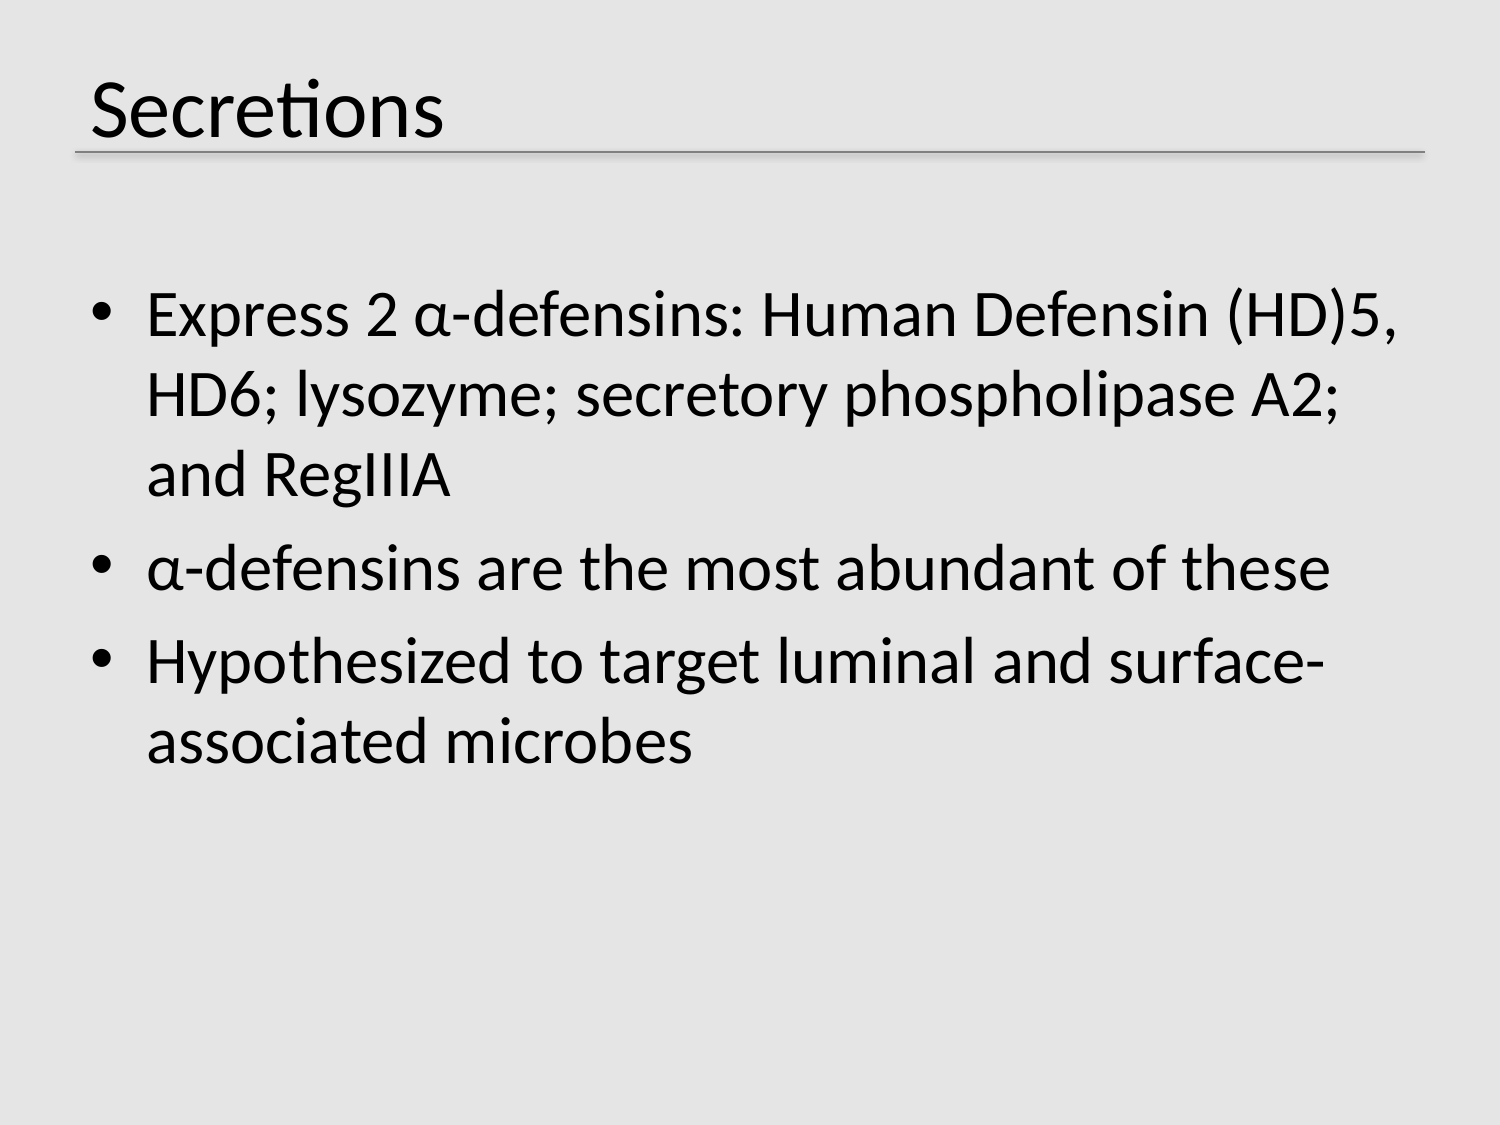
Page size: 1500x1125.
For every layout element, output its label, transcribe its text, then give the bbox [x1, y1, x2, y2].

title Secretions [75, 45, 1425, 151]
list Express 2 α-defensins: Human Defensin (HD)5, HD6; lysozyme; secretory phospholipase A2; and RegIIIA α-defensins are the most abundant of these Hypothesized to target luminal and surface-associated microbes [75, 262, 1425, 1005]
